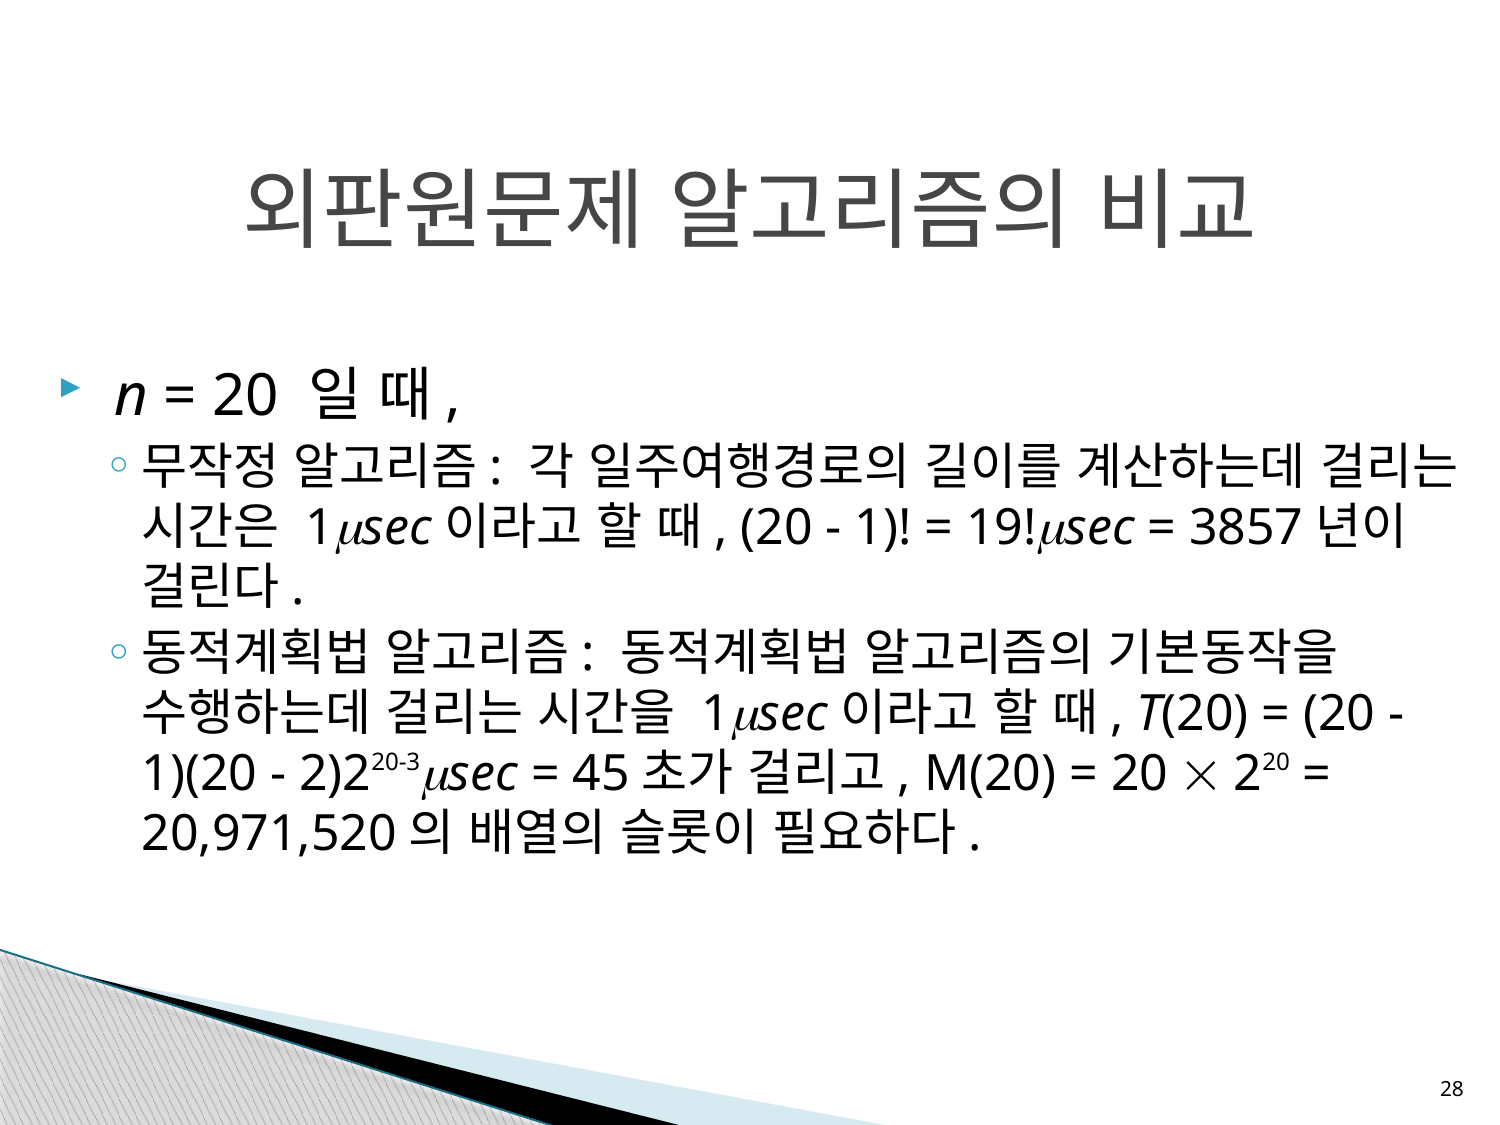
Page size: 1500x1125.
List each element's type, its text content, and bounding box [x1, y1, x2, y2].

slide_number 28 [1418, 1051, 1479, 1112]
text_box 외판원문제 알고리즘의 비교 [112, 112, 1388, 300]
list n = 20 일 때, 무작정 알고리즘: 각 일주여행경로의 길이를 계산하는데 걸리는 시간은 1sec이라고 할 때, (20 - 1)! = 19!sec = 3857년이 걸린다. 동적계획법 알고리즘: 동적계획법 알고리즘의 기본동작을 수행하는데 걸리는 시간을 1sec이라고 할 때, T(20) = (20 - 1)(20 - 2)220-3sec = 45초가 걸리고, M(20) = 20  220 = 20,971,520의 배열의 슬롯이 필요하다. [24, 350, 1475, 913]
